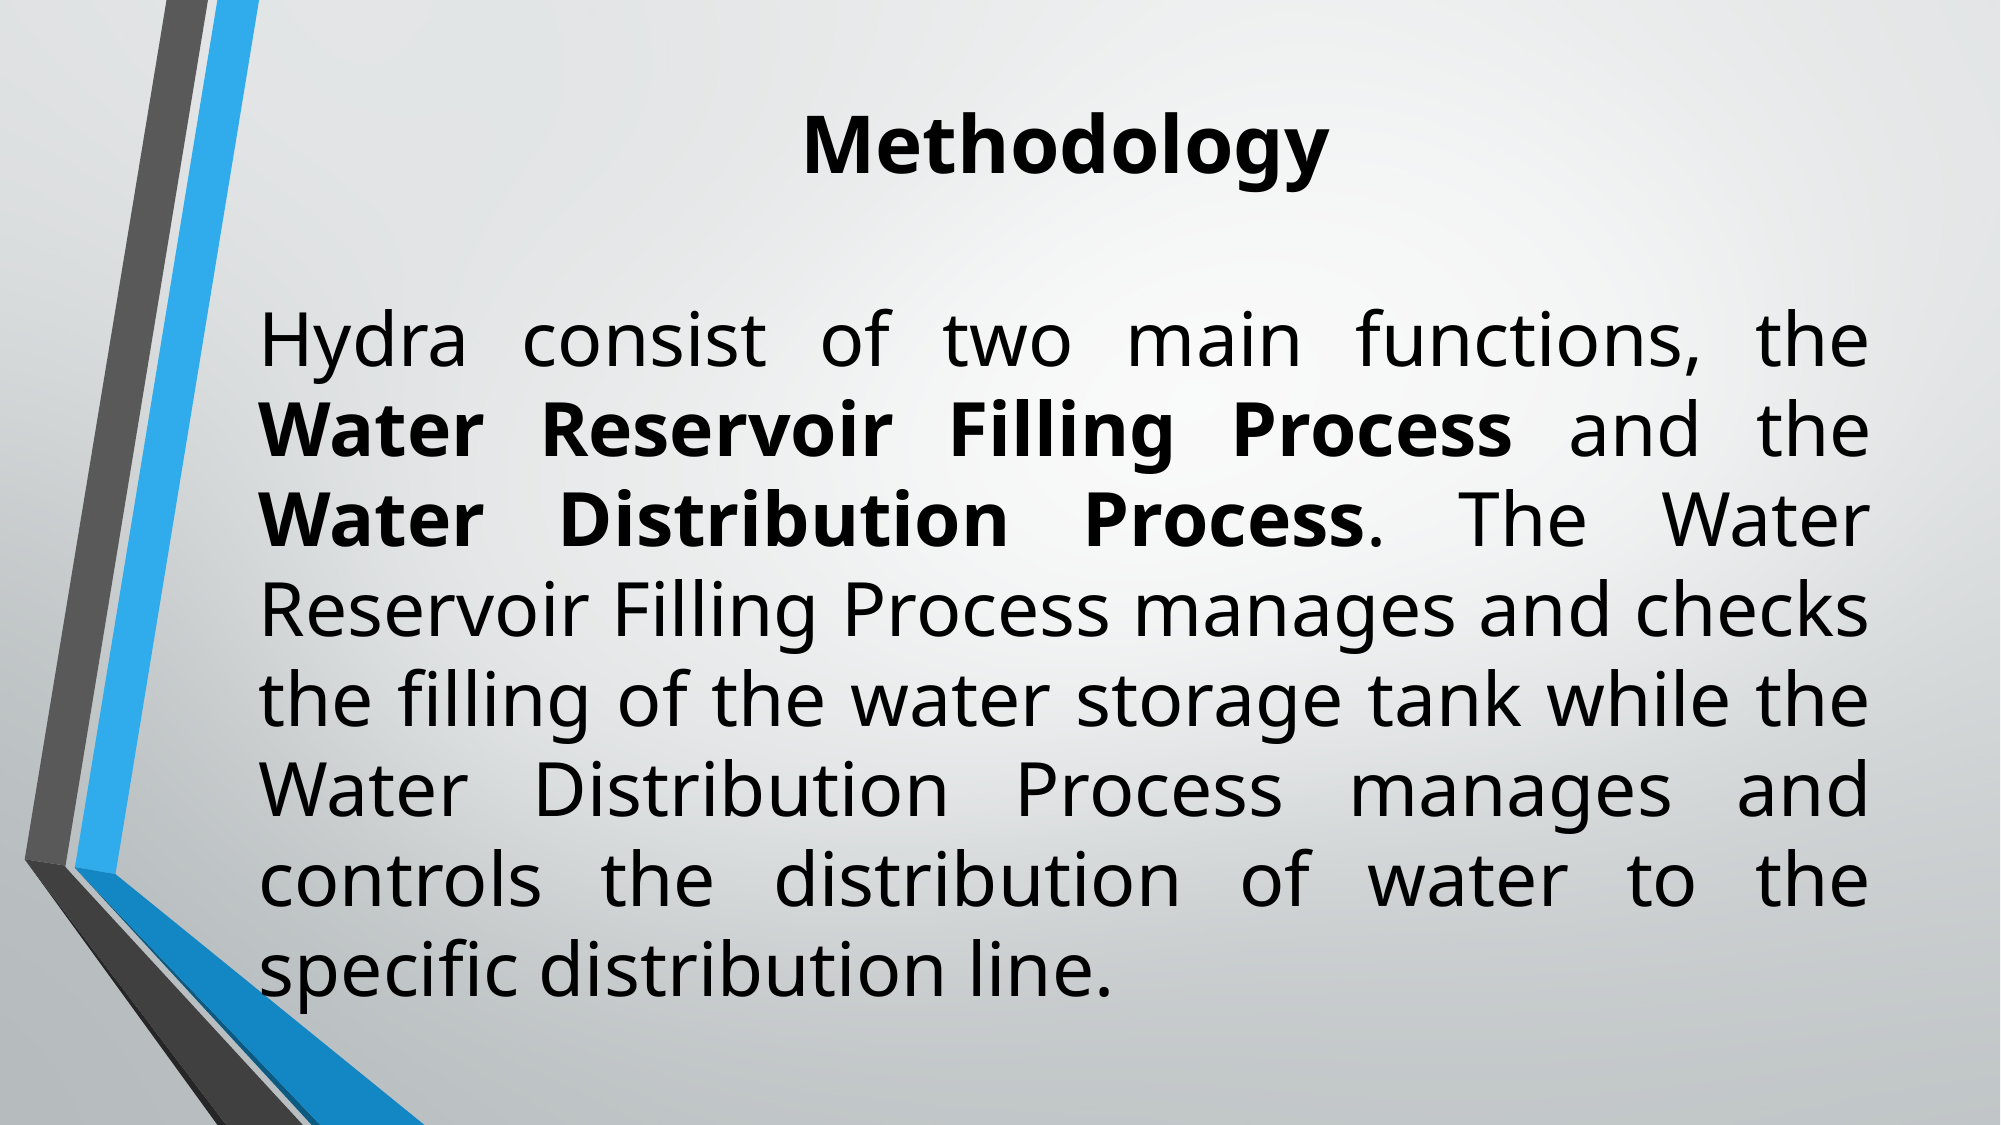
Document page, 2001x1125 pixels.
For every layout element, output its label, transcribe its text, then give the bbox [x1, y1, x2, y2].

list Hydra consist of two main functions, the Water Reservoir Filling Process and the Water Distribution Process. The Water Reservoir Filling Process manages and checks the filling of the water storage tank while the Water Distribution Process manages and controls the distribution of water to the specific distribution line. [243, 209, 1887, 1094]
title Methodology [243, 86, 1887, 198]
